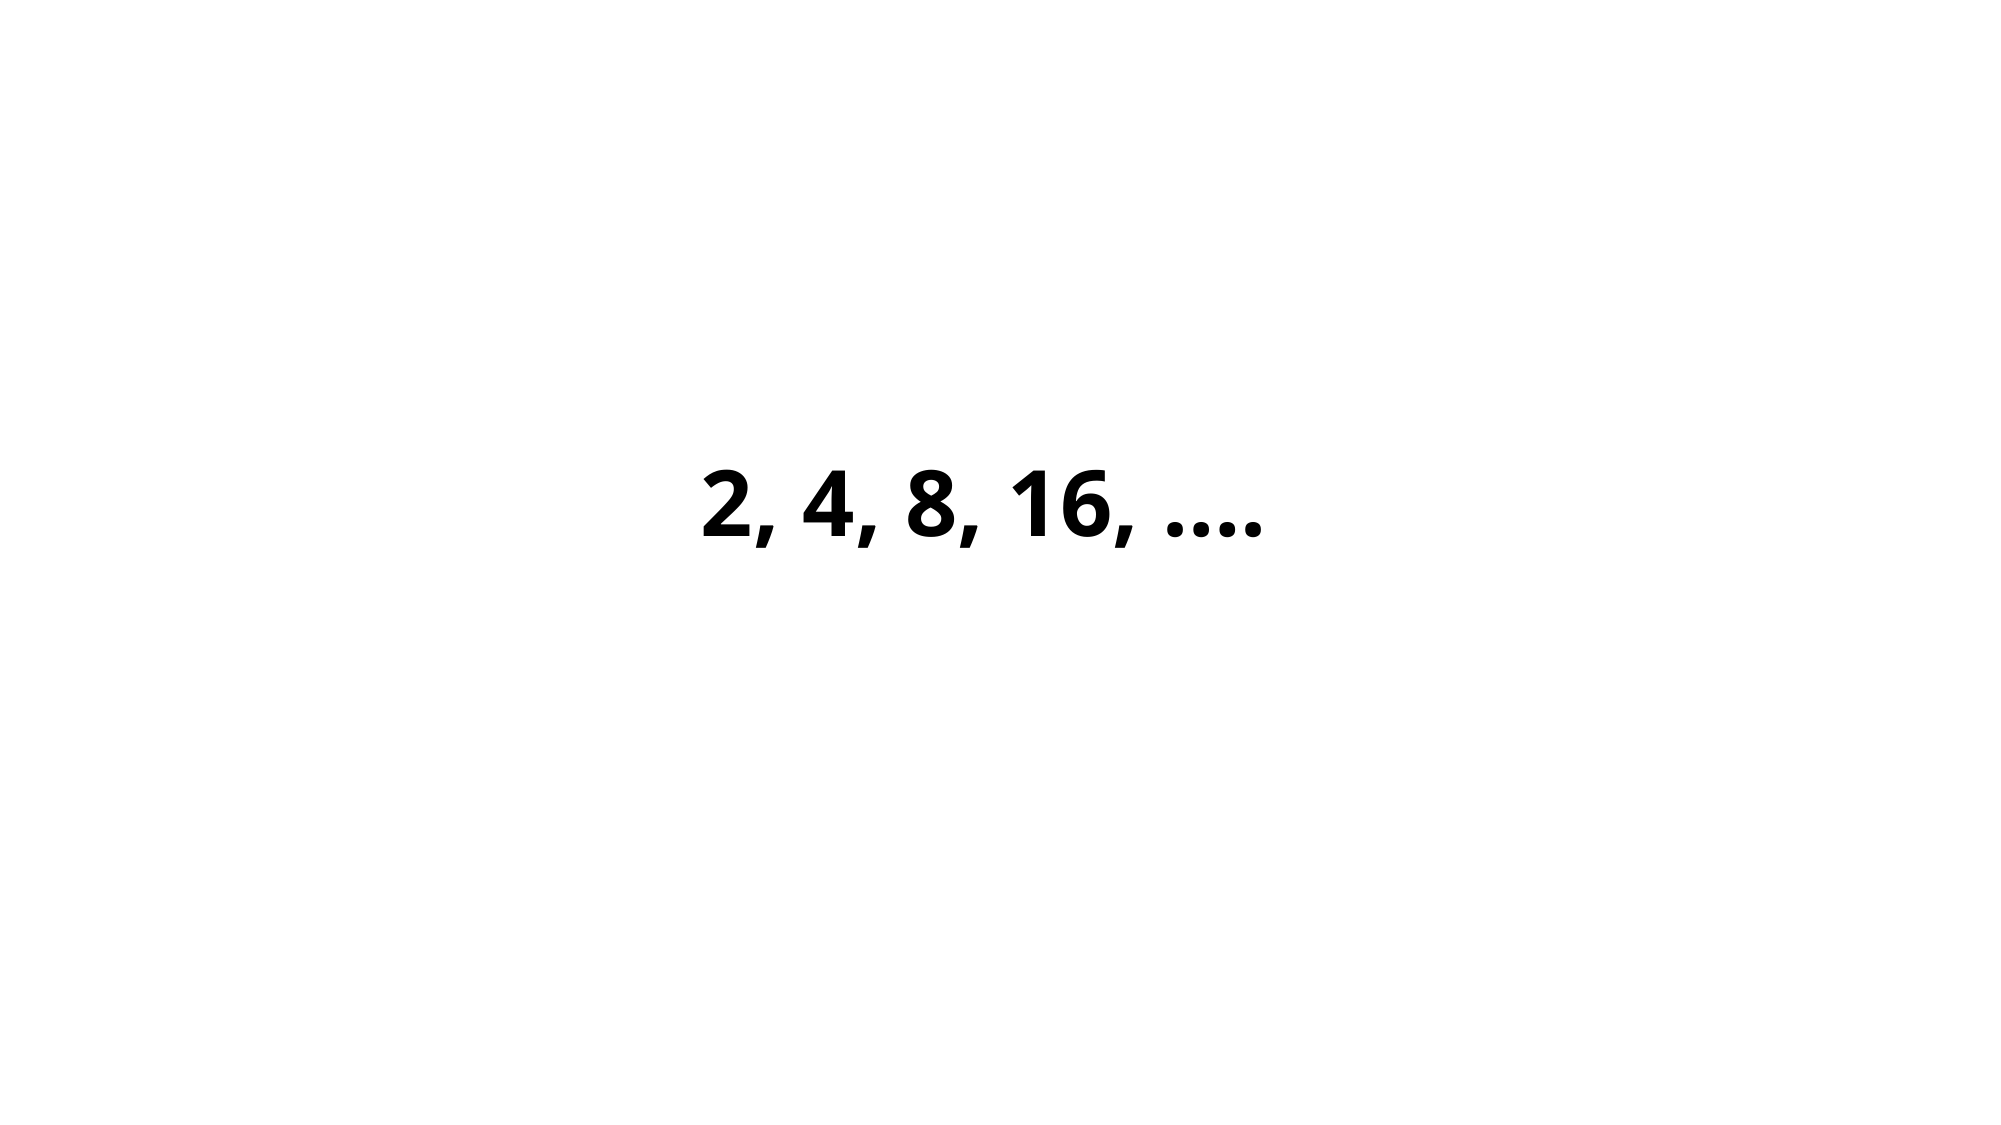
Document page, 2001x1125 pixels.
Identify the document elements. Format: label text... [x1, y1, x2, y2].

title 2, 4, 8, 16, …. [121, 397, 1847, 616]
